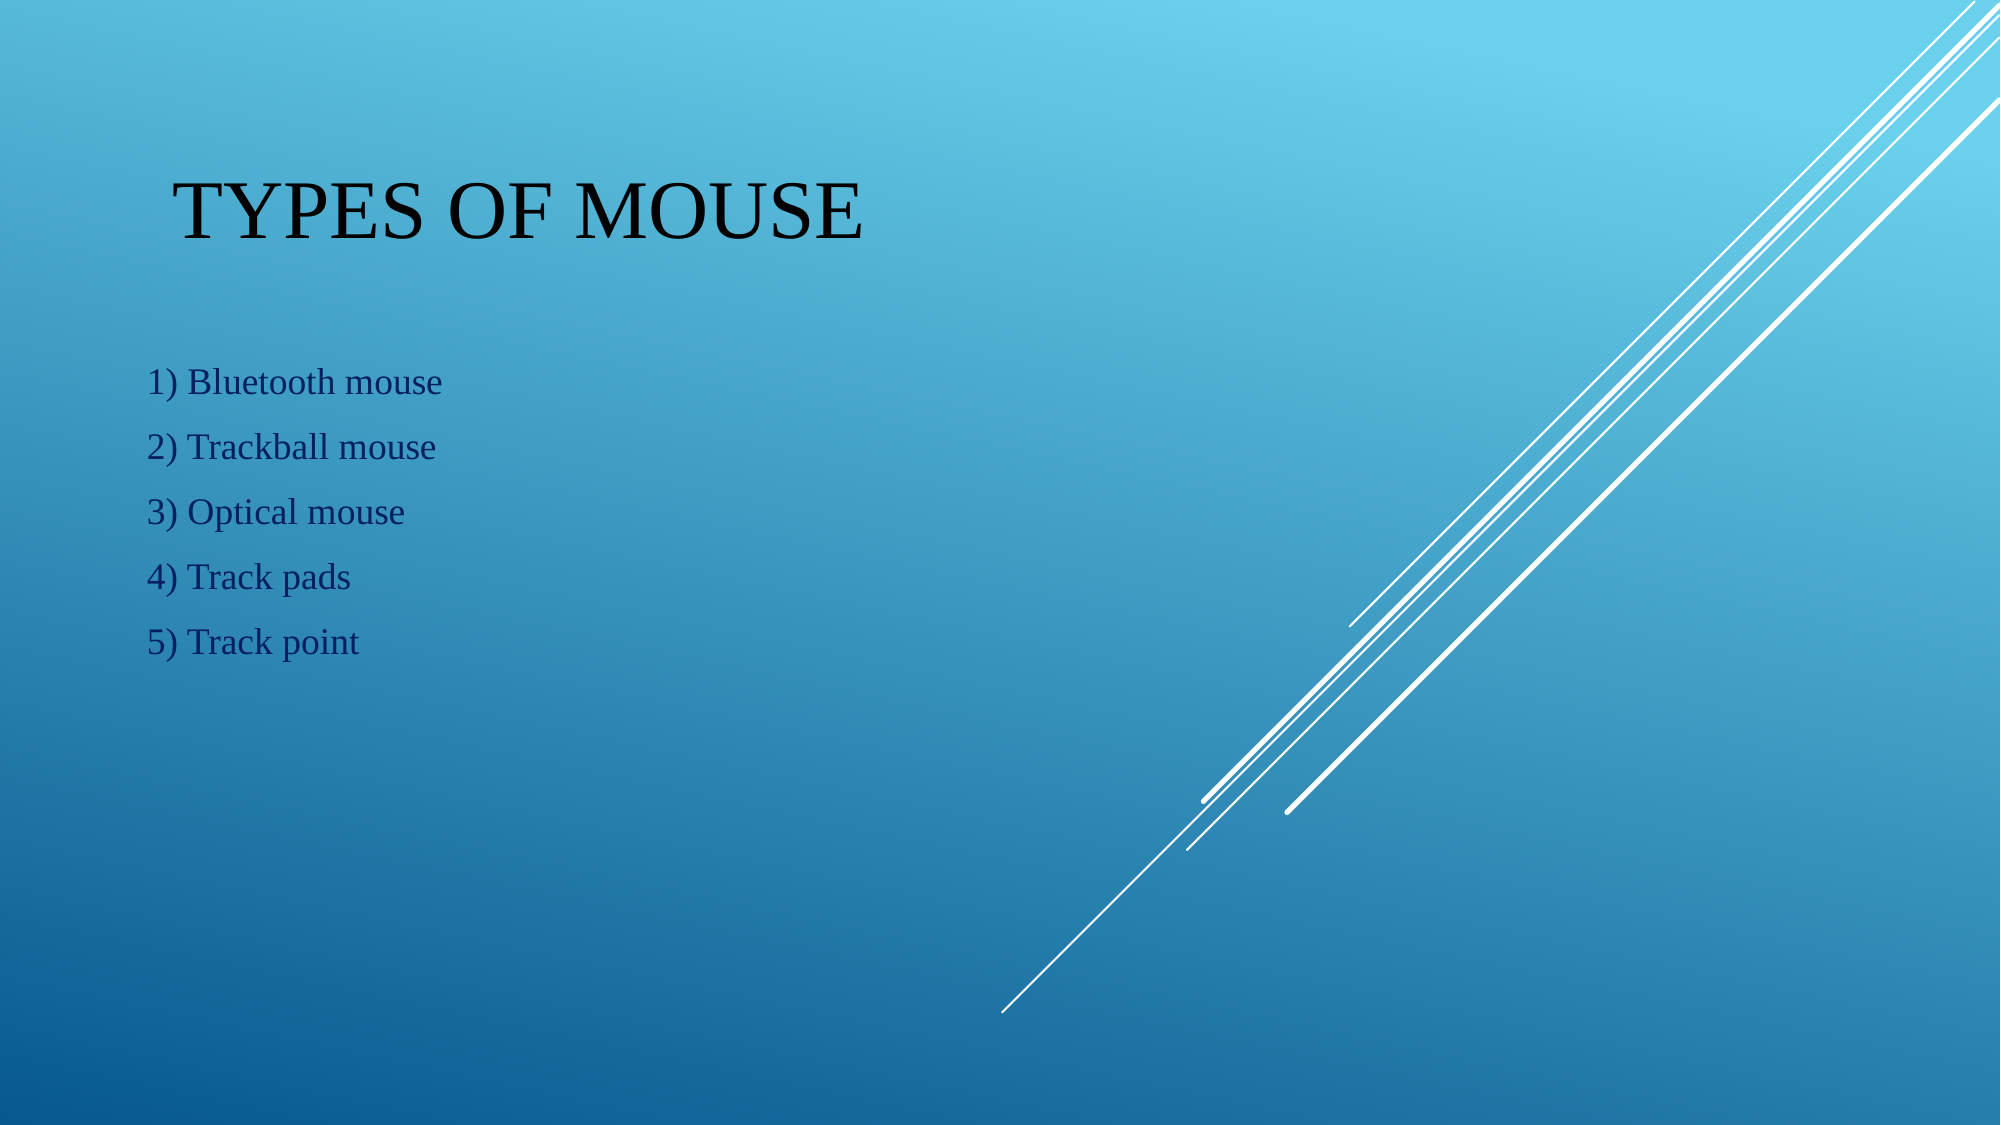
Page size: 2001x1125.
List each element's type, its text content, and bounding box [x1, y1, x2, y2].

title Types of mouse [131, 90, 1445, 267]
subtitle 1) Bluetooth mouse 2) Trackball mouse 3) Optical mouse 4) Track pads 5) Track point [131, 349, 1182, 794]
